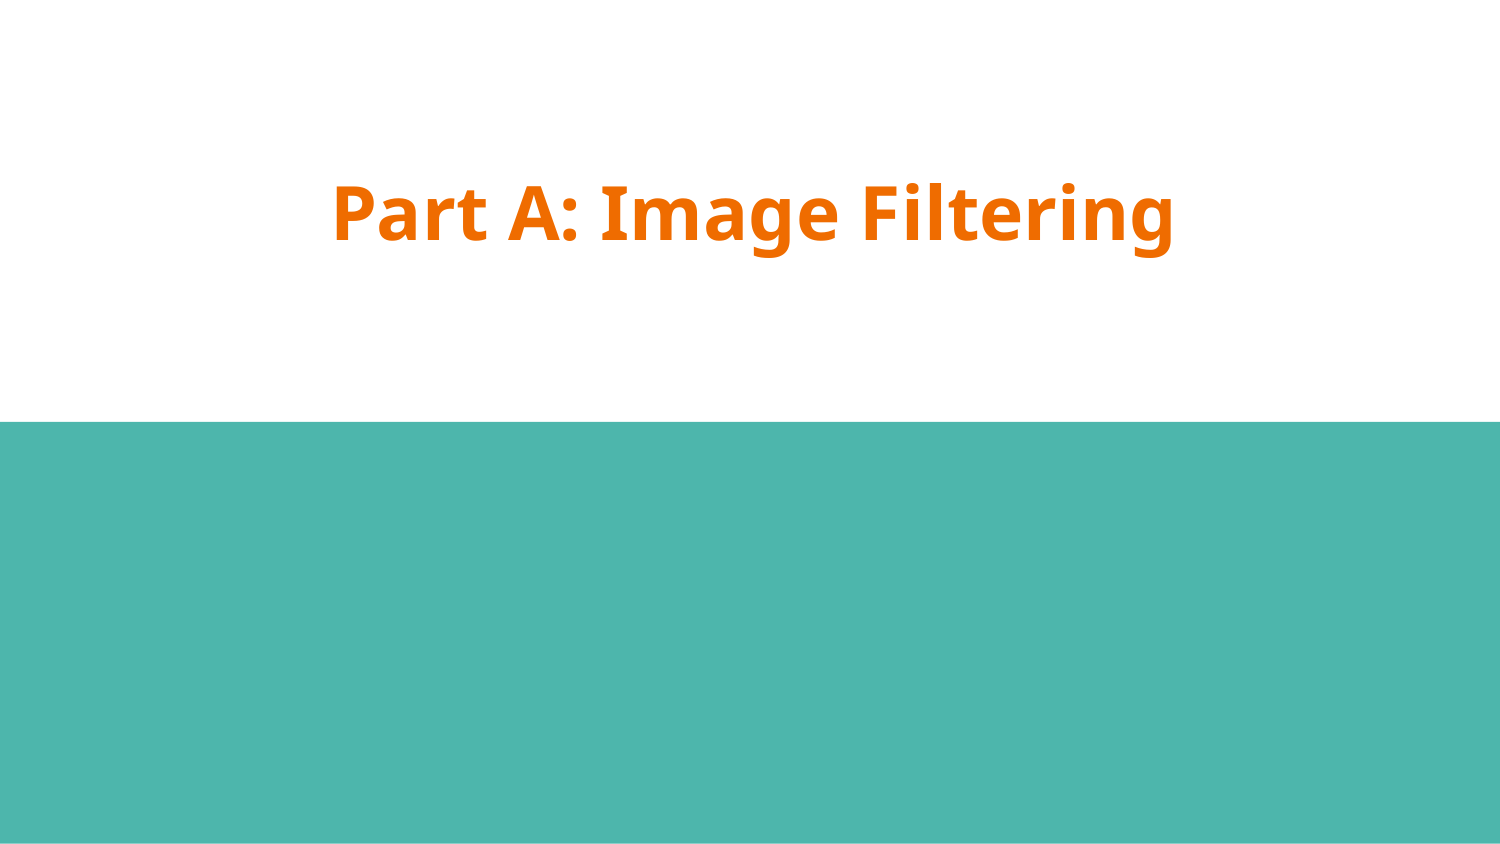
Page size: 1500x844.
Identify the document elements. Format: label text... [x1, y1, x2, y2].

title Part A: Image Filtering [51, 133, 1458, 289]
